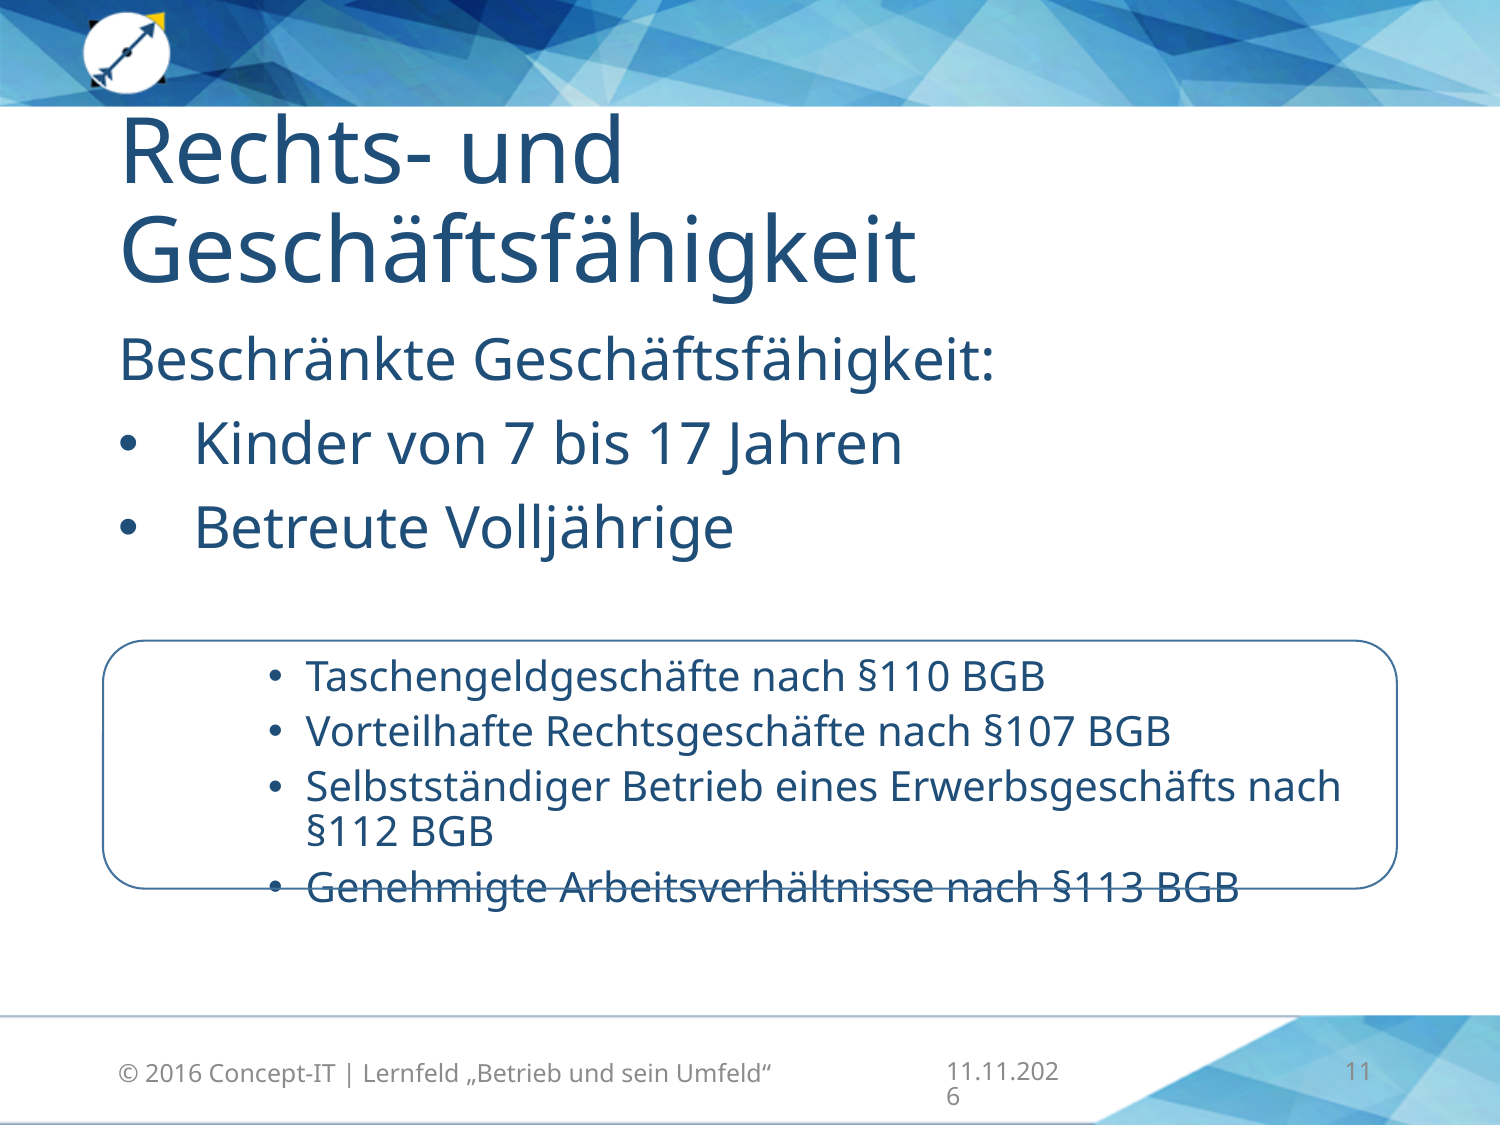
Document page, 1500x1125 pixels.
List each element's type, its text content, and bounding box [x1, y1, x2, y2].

list Beschränkte Geschäftsfähigkeit: Kinder von 7 bis 17 Jahren Betreute Volljährige Taschengeldgeschäfte nach §110 BGB Vorteilhafte Rechtsgeschäfte nach §107 BGB Selbstständiger Betrieb eines Erwerbsgeschäfts nach §112 BGB Genehmigte Arbeitsverhältnisse nach §113 BGB [103, 860, 1397, 984]
text_box [101, 639, 1398, 890]
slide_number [931, 1042, 1077, 1103]
slide_number 11 [1320, 1042, 1397, 1103]
list Beschränkte Geschäftsfähigkeit: Kinder von 7 bis 17 Jahren Betreute Volljährige Taschengeldgeschäfte nach §110 BGB Vorteilhafte Rechtsgeschäfte nach §107 BGB Selbstständiger Betrieb eines Erwerbsgeschäfts nach §112 BGB Genehmigte Arbeitsverhältnisse nach §113 BGB [103, 322, 1397, 669]
picture [0, 0, 1500, 1125]
title Rechts- und Geschäftsfähigkeit [103, 128, 1397, 278]
footer © 2016 Concept-IT | Lernfeld „Betrieb und sein Umfeld“ [103, 1042, 806, 1103]
